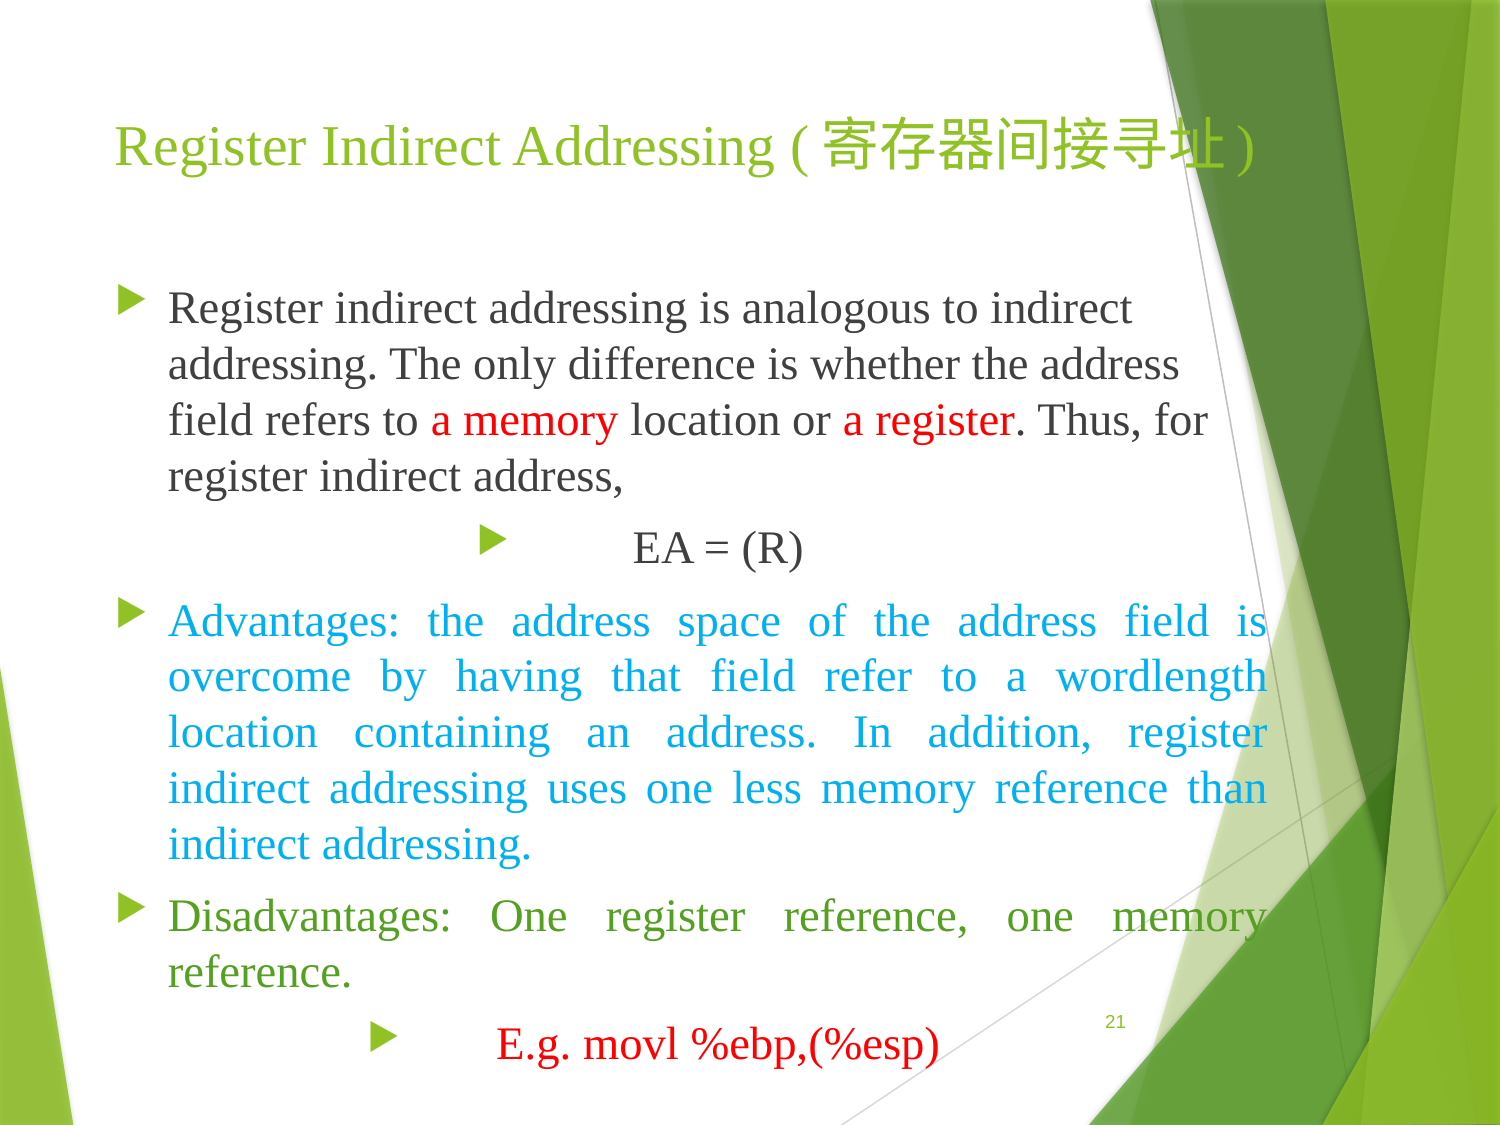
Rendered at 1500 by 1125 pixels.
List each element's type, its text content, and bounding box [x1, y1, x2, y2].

list Register indirect addressing is analogous to indirect addressing. The only difference is whether the address field refers to a memory location or a register. Thus, for register indirect address, EA = (R) Advantages: the address space of the address field is overcome by having that field refer to a wordlength location containing an address. In addition, register indirect addressing uses one less memory reference than indirect addressing. Disadvantages: One register reference, one memory reference. E.g. movl %ebp,(%esp) [99, 269, 1284, 1082]
title Register Indirect Addressing (寄存器间接寻址) [99, 99, 1425, 224]
slide_number 21 [1057, 991, 1142, 1051]
